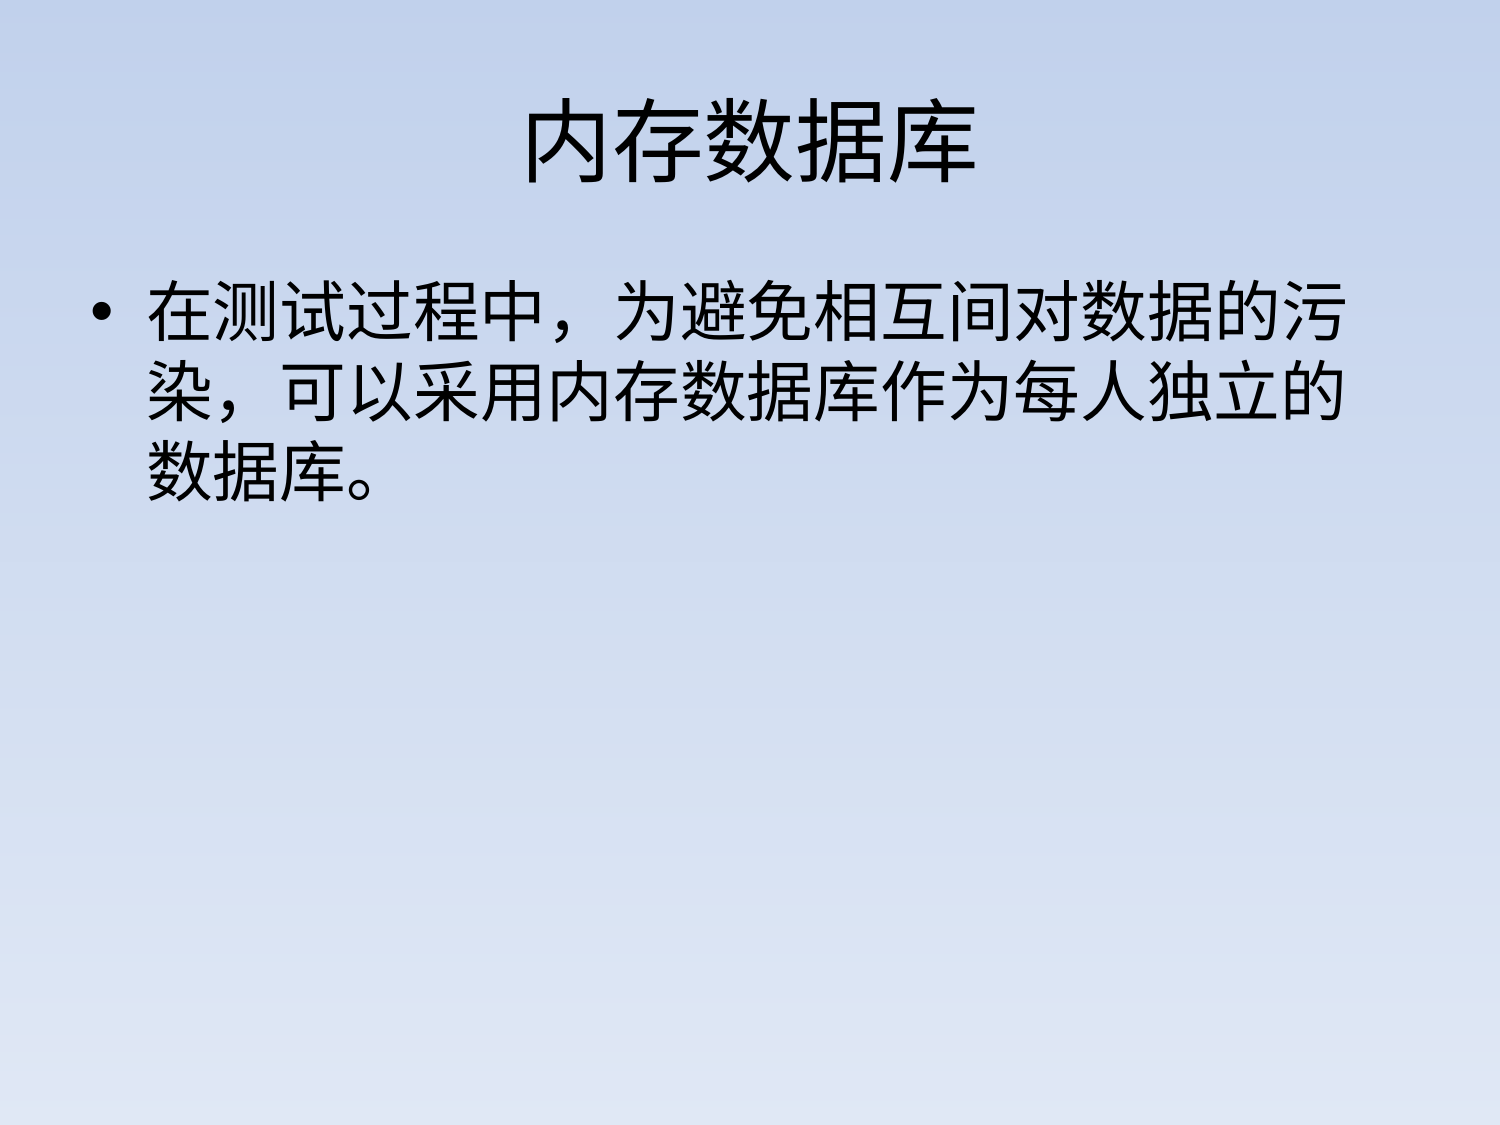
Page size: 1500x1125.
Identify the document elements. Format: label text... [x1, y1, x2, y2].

title 内存数据库 [75, 45, 1425, 233]
list 在测试过程中，为避免相互间对数据的污染，可以采用内存数据库作为每人独立的数据库。 [75, 262, 1425, 1005]
